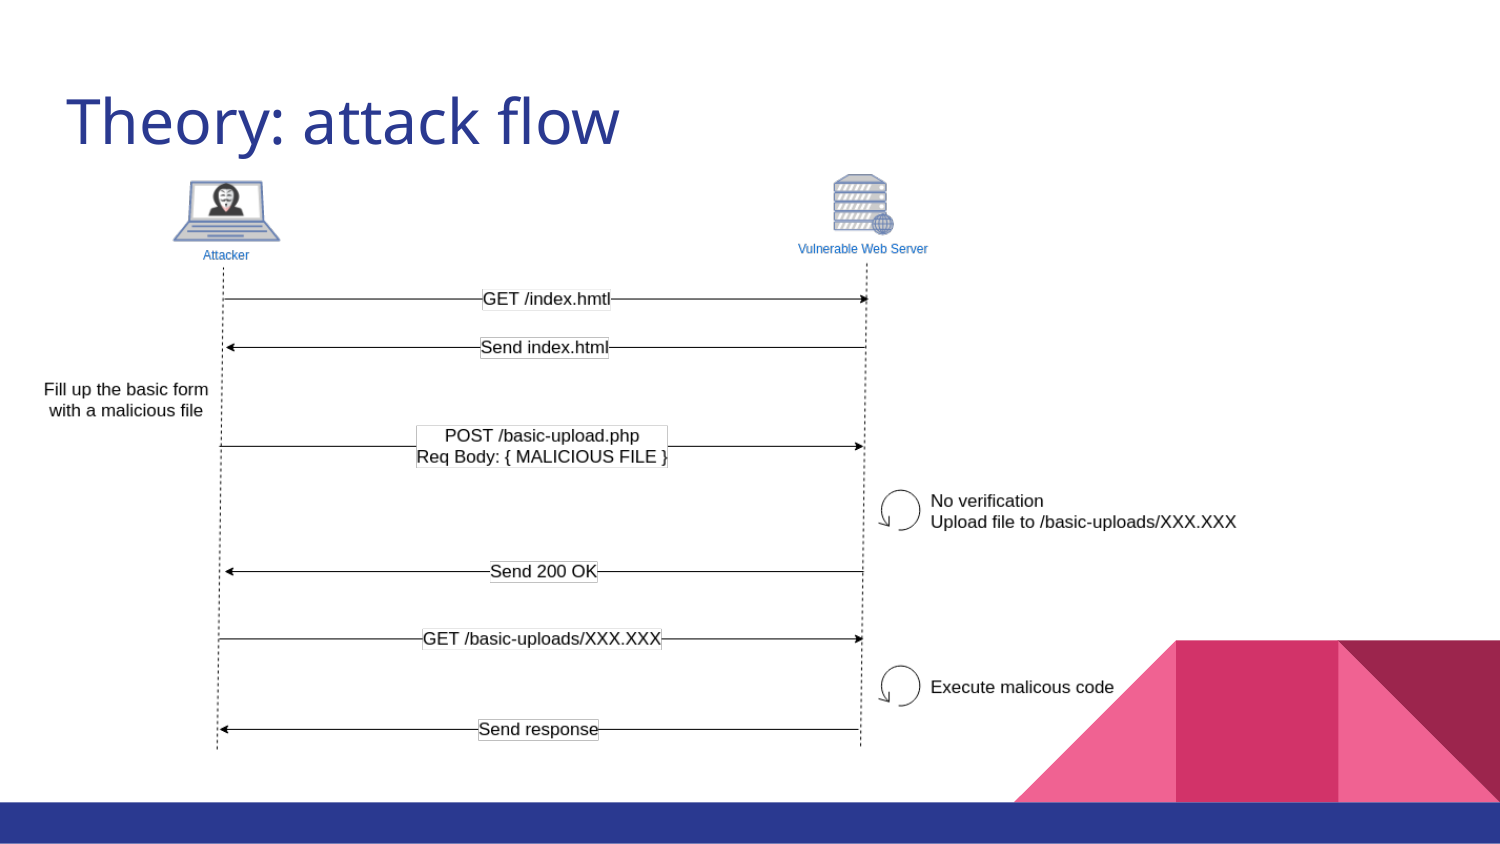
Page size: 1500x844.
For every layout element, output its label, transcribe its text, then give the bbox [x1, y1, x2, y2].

picture [38, 167, 1246, 751]
title Theory: attack flow [51, 67, 1449, 167]
